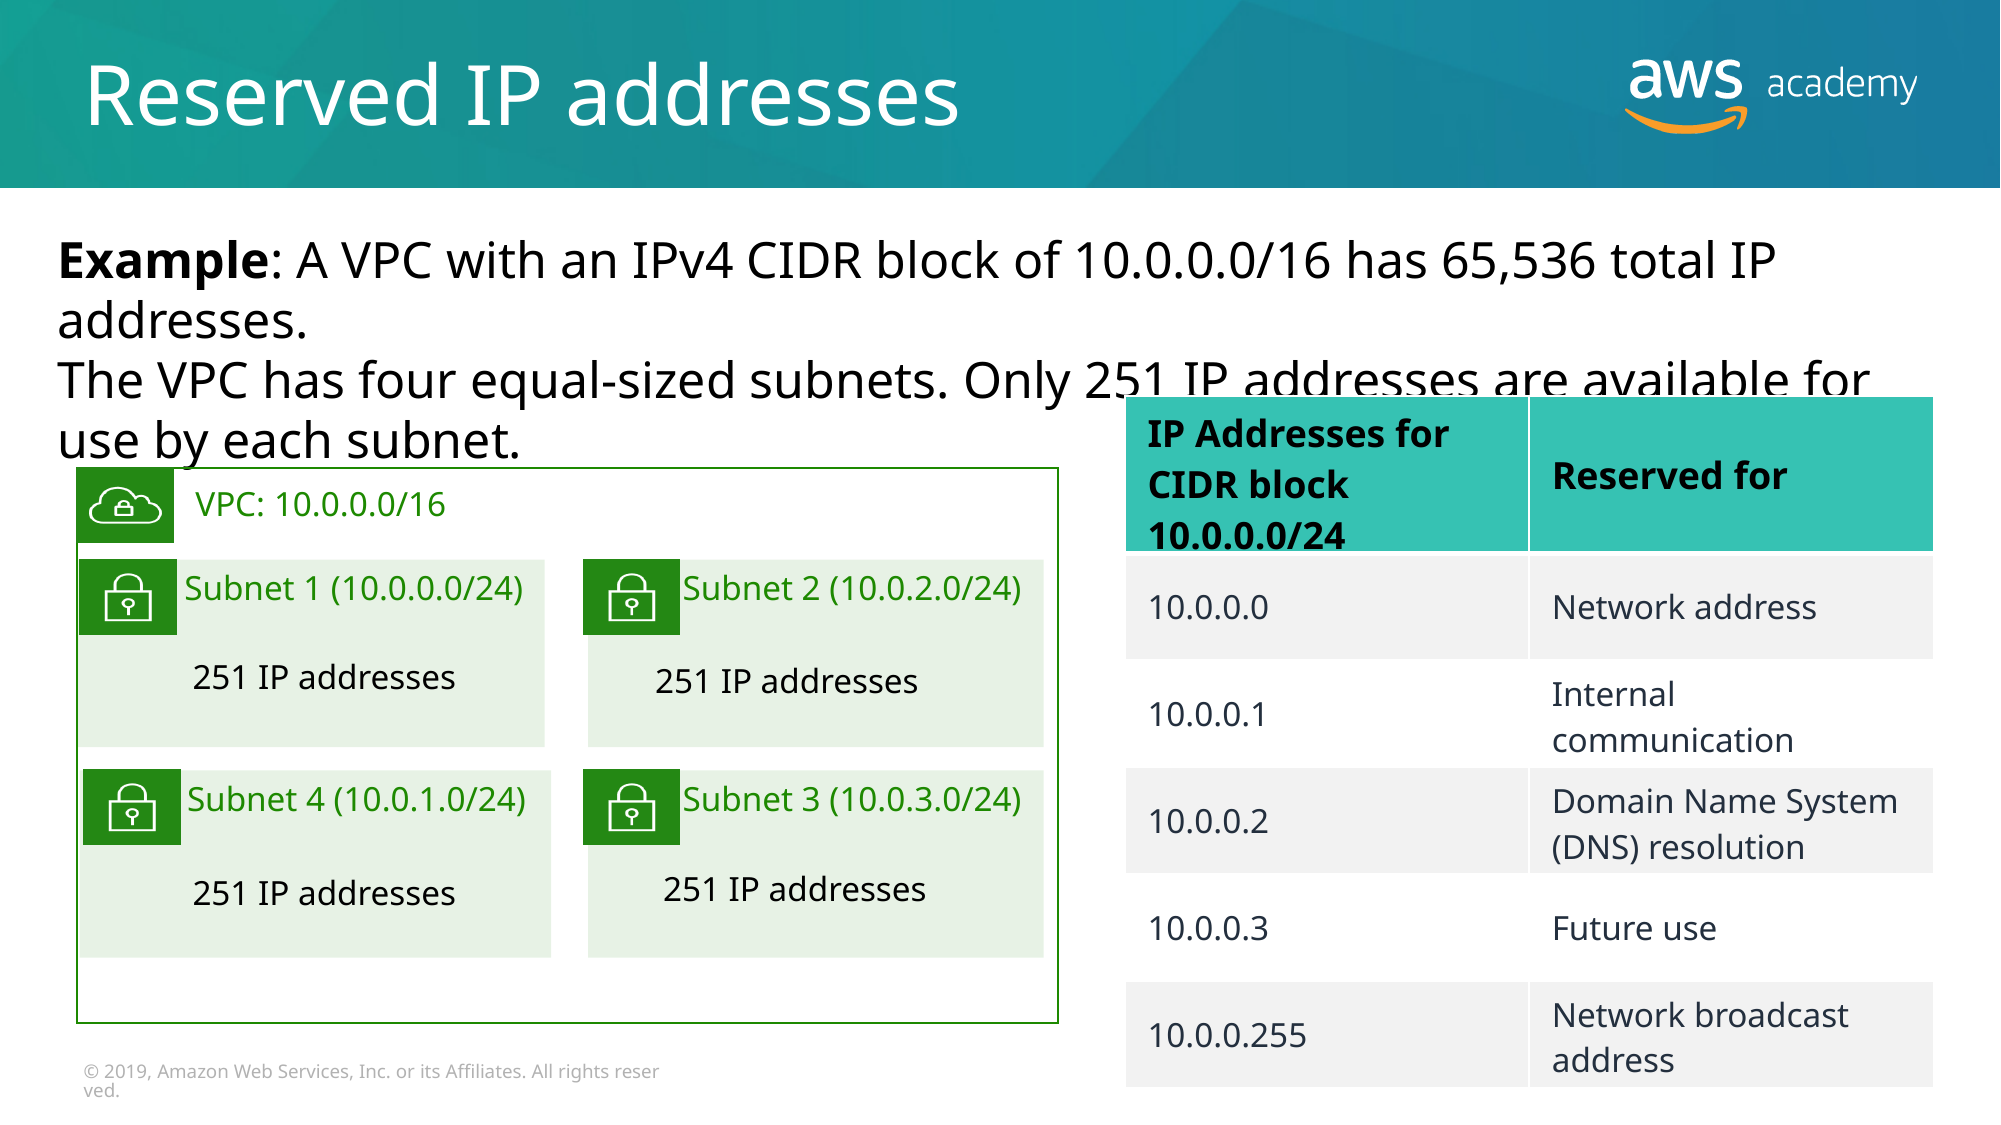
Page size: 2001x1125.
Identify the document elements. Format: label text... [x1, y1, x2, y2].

slide_number 25 [1481, 1042, 1932, 1103]
table_cell Internal communication [1530, 661, 1933, 766]
picture [0, 0, 2000, 188]
table_cell 10.0.0.2 [1126, 768, 1528, 873]
table_header Reserved for [1530, 397, 1933, 551]
table_cell Network address [1530, 556, 1933, 659]
text_box Example: A VPC with an IPv4 CIDR block of 10.0.0.0/16 has 65,536 total IP addresses. The VPC has four equal-sized subnets. Only 251 IP addresses are available for use by each subnet. [42, 220, 1965, 476]
title Reserved IP addresses [68, 59, 1551, 138]
table_cell 10.0.0.3 [1126, 875, 1528, 980]
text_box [76, 467, 1058, 1023]
table_cell 10.0.0.0 [1126, 556, 1528, 659]
table_cell 10.0.0.255 [1126, 982, 1528, 1087]
table_header IP Addresses for CIDR block 10.0.0.0/24 [1126, 397, 1528, 551]
footer © 2019, Amazon Web Services, Inc. or its Affiliates. All rights reserved. [68, 1042, 682, 1103]
table_cell Network broadcast address [1530, 982, 1933, 1087]
table_cell Domain Name System (DNS) resolution [1530, 768, 1933, 873]
table_cell 10.0.0.1 [1126, 661, 1528, 766]
table_cell Future use [1530, 875, 1933, 980]
